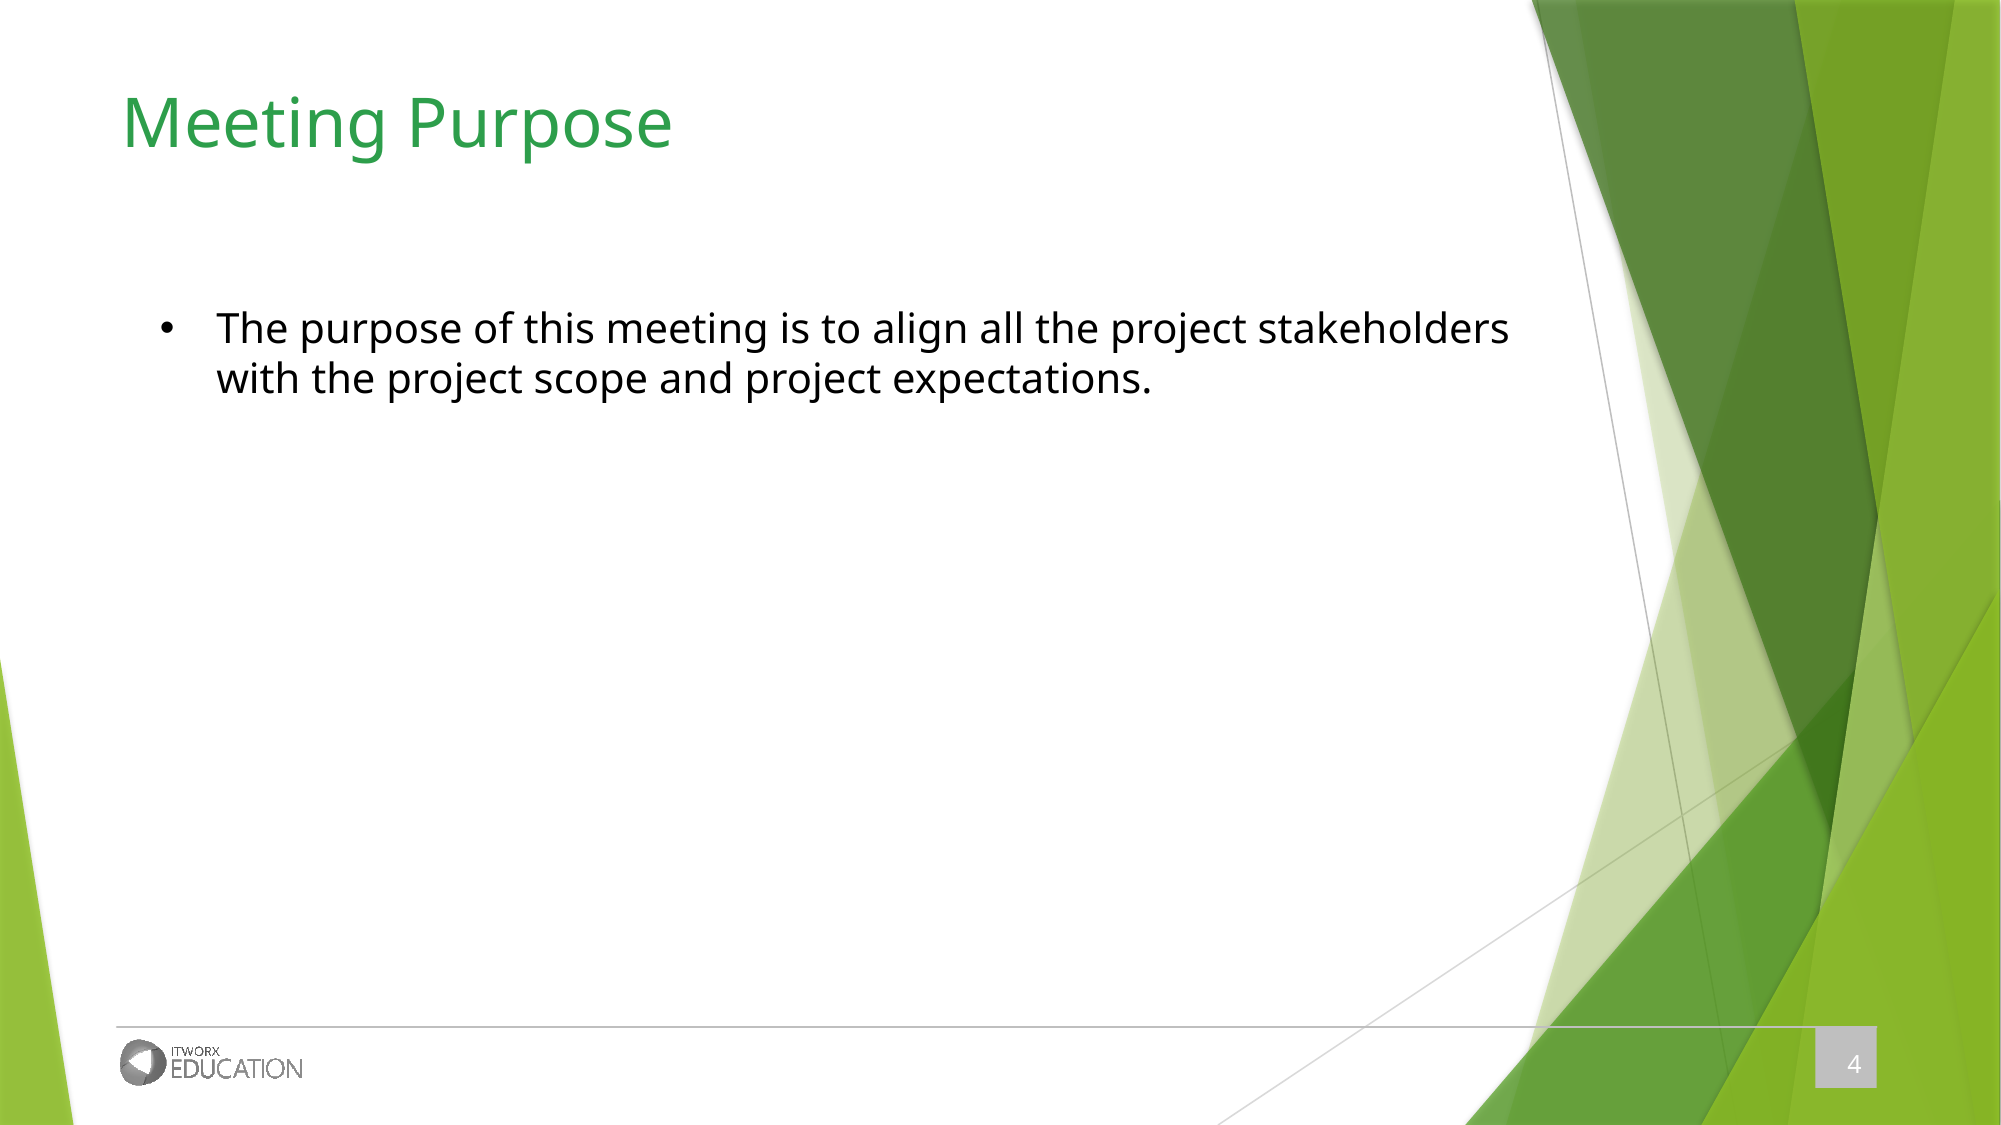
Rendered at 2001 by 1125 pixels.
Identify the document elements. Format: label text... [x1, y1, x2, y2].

text_box Meeting Purpose [107, 71, 1947, 169]
slide_number 4 [1815, 1035, 1877, 1097]
text_box The purpose of this meeting is to align all the project stakeholders with the project scope and project expectations. [145, 249, 1568, 510]
picture [116, 1035, 305, 1088]
